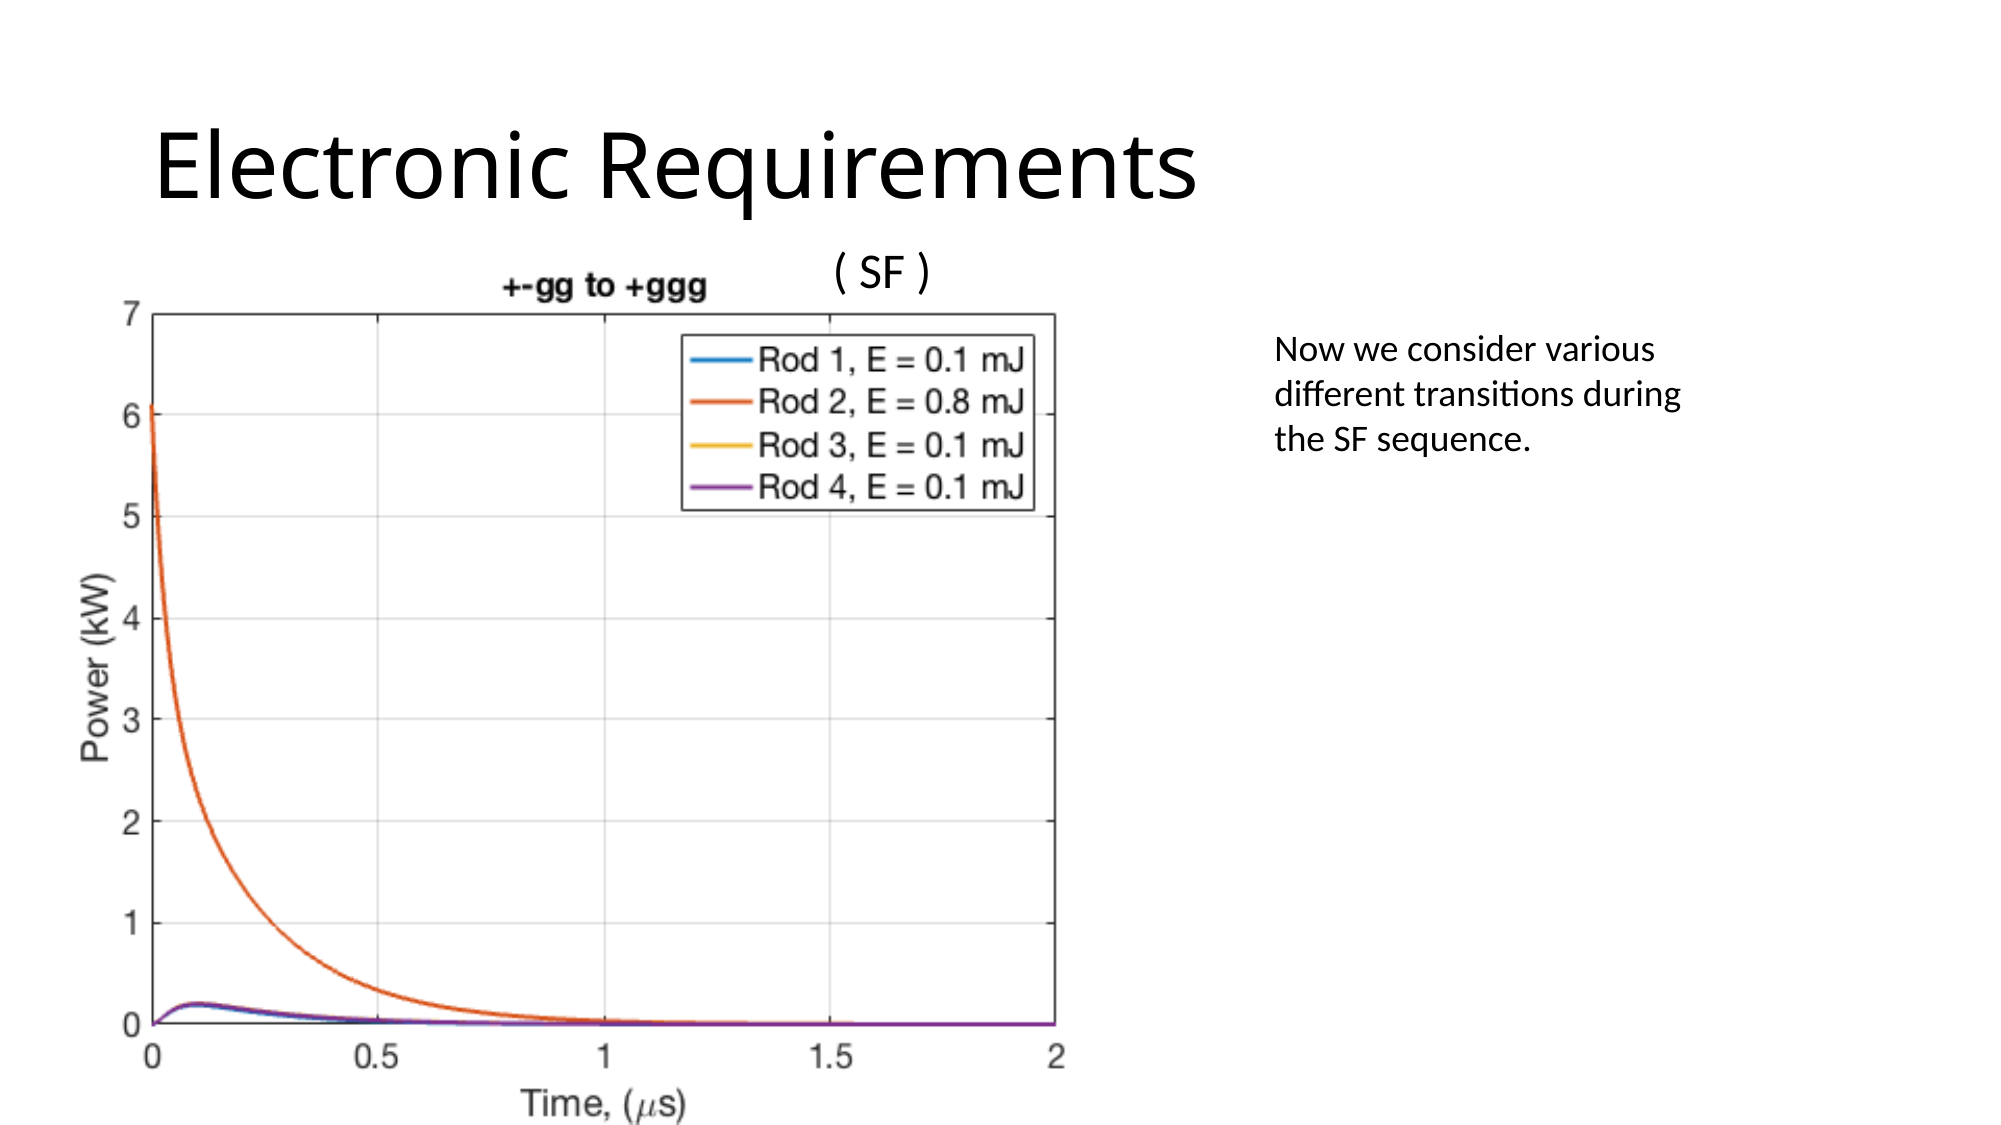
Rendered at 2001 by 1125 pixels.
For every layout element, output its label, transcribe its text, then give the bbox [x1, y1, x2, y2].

text_box Now we consider various different transitions during the SF sequence. [1259, 316, 1735, 467]
title Electronic Requirements [137, 59, 1863, 278]
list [0, 249, 1167, 1125]
text_box ( SF ) [817, 230, 1260, 306]
